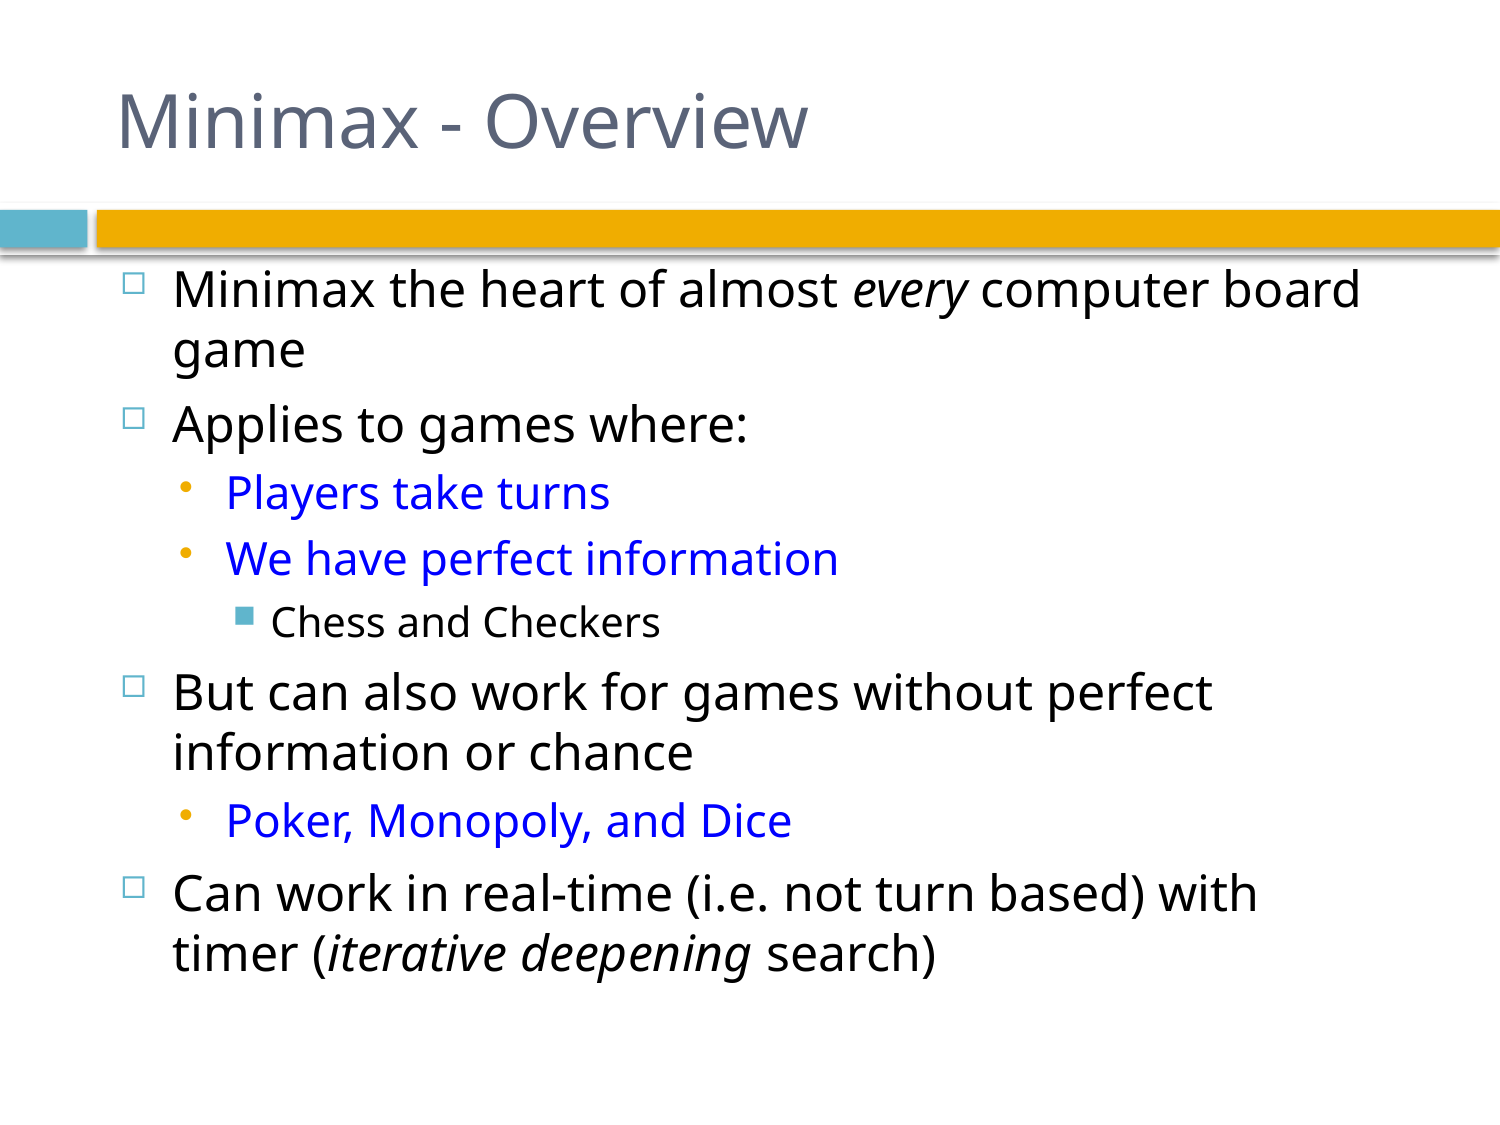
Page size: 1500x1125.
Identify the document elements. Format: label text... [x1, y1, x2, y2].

list Minimax the heart of almost every computer board game Applies to games where: Players take turns We have perfect information Chess and Checkers But can also work for games without perfect information or chance Poker, Monopoly, and Dice Can work in real-time (i.e. not turn based) with timer (iterative deepening search) [105, 249, 1405, 1054]
title Minimax - Overview [100, 37, 1438, 200]
